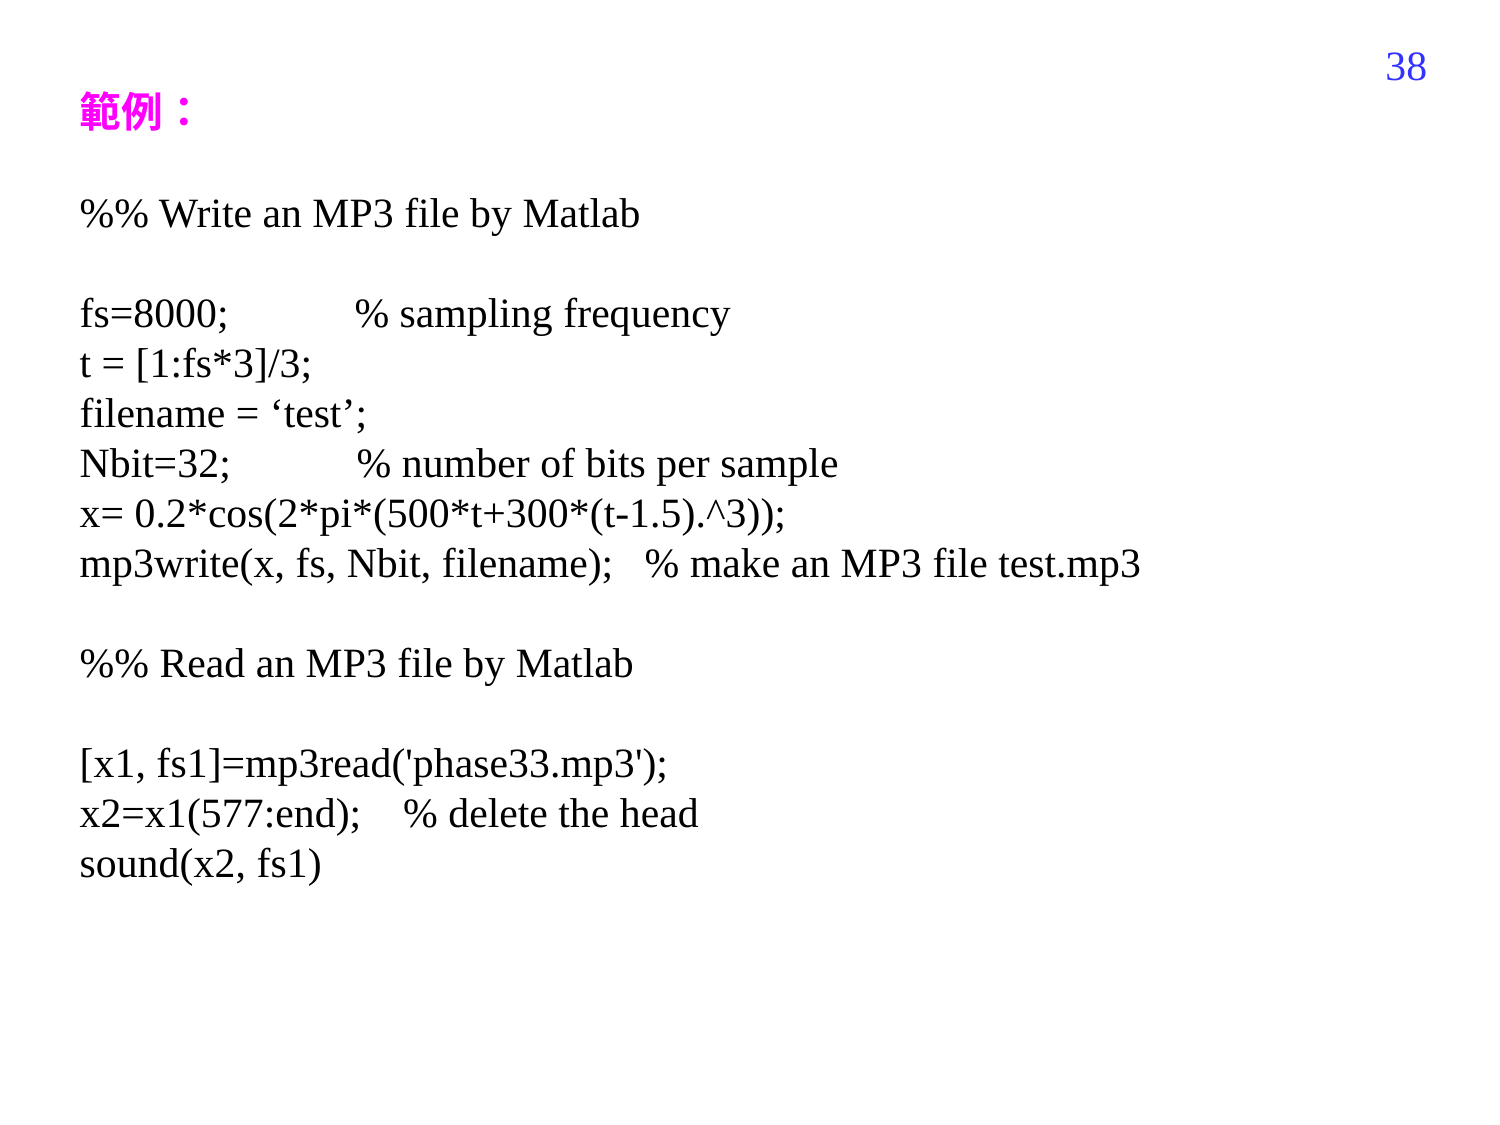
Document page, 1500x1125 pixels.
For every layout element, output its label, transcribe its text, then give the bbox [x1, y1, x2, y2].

text_box 範例： %% Write an MP3 file by Matlab fs=8000; % sampling frequency t = [1:fs*3]/3; filename = ‘test’; Nbit=32; % number of bits per sample x= 0.2*cos(2*pi*(500*t+300*(t-1.5).^3)); mp3write(x, fs, Nbit, filename); % make an MP3 file test.mp3 %% Read an MP3 file by Matlab [x1, fs1]=mp3read('phase33.mp3'); x2=x1(577:end); % delete the head sound(x2, fs1) [64, 78, 1329, 894]
slide_number 206 [1092, 30, 1443, 110]
